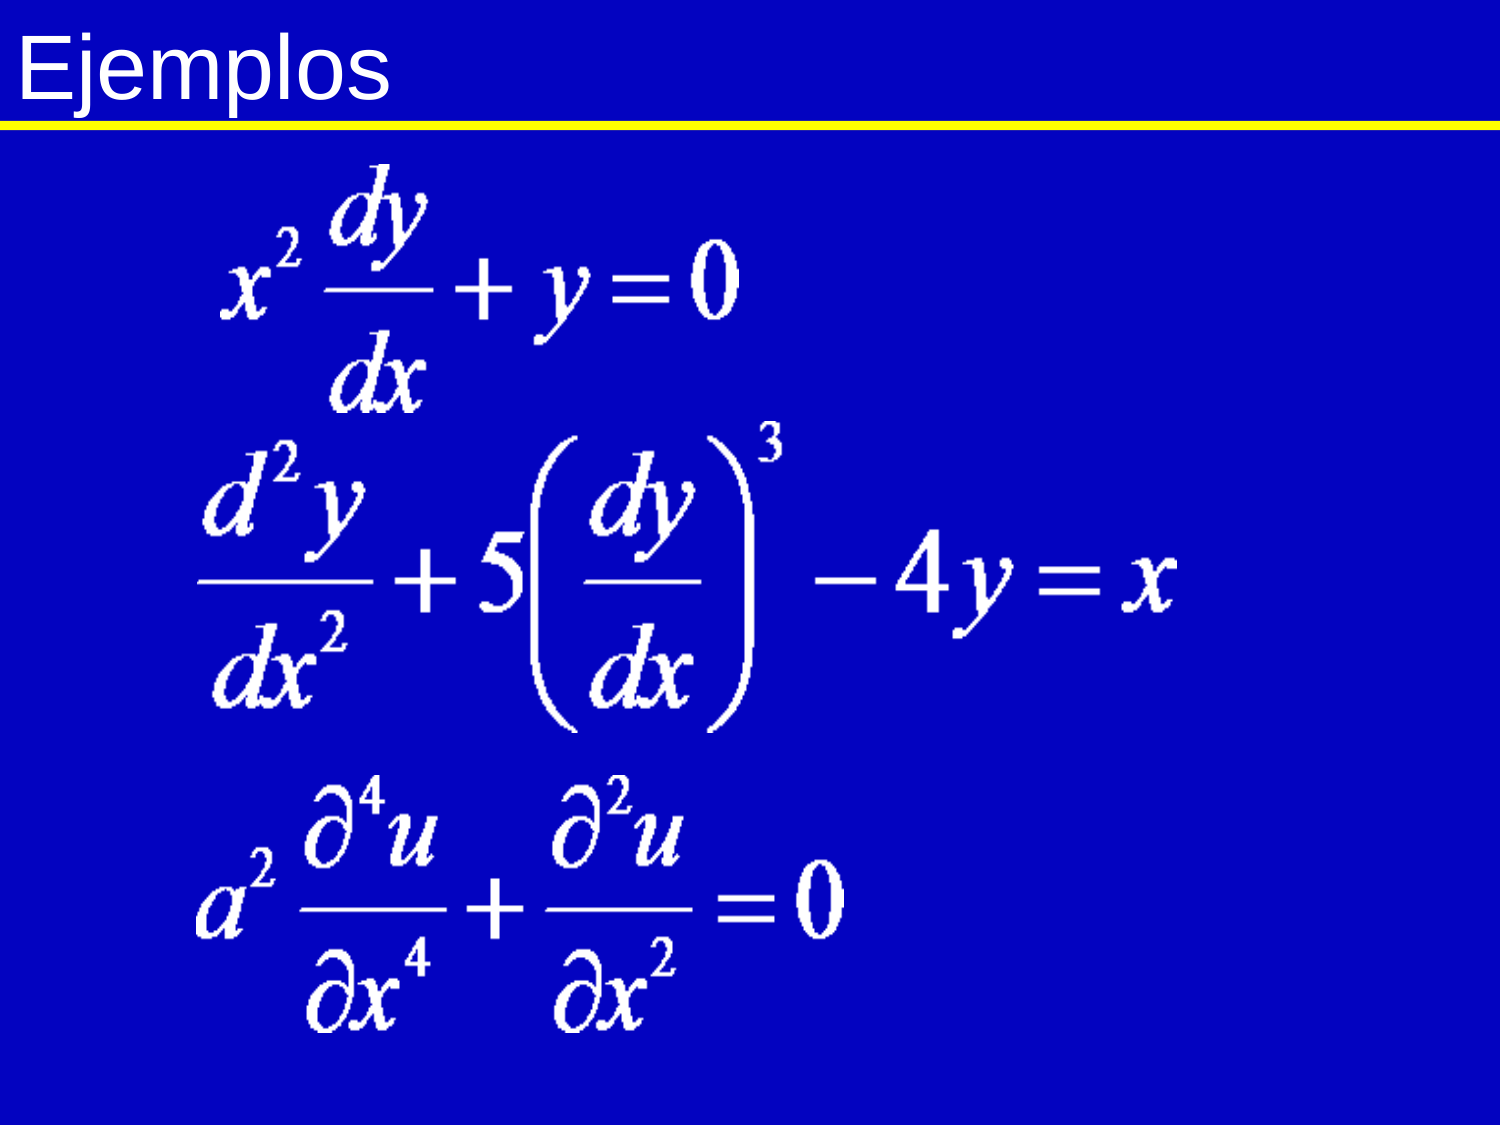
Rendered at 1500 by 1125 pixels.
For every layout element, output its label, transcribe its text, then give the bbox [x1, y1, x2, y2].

picture [197, 420, 1177, 734]
picture [195, 774, 845, 1033]
title Ejemplos [0, 0, 1276, 125]
picture [219, 164, 739, 414]
